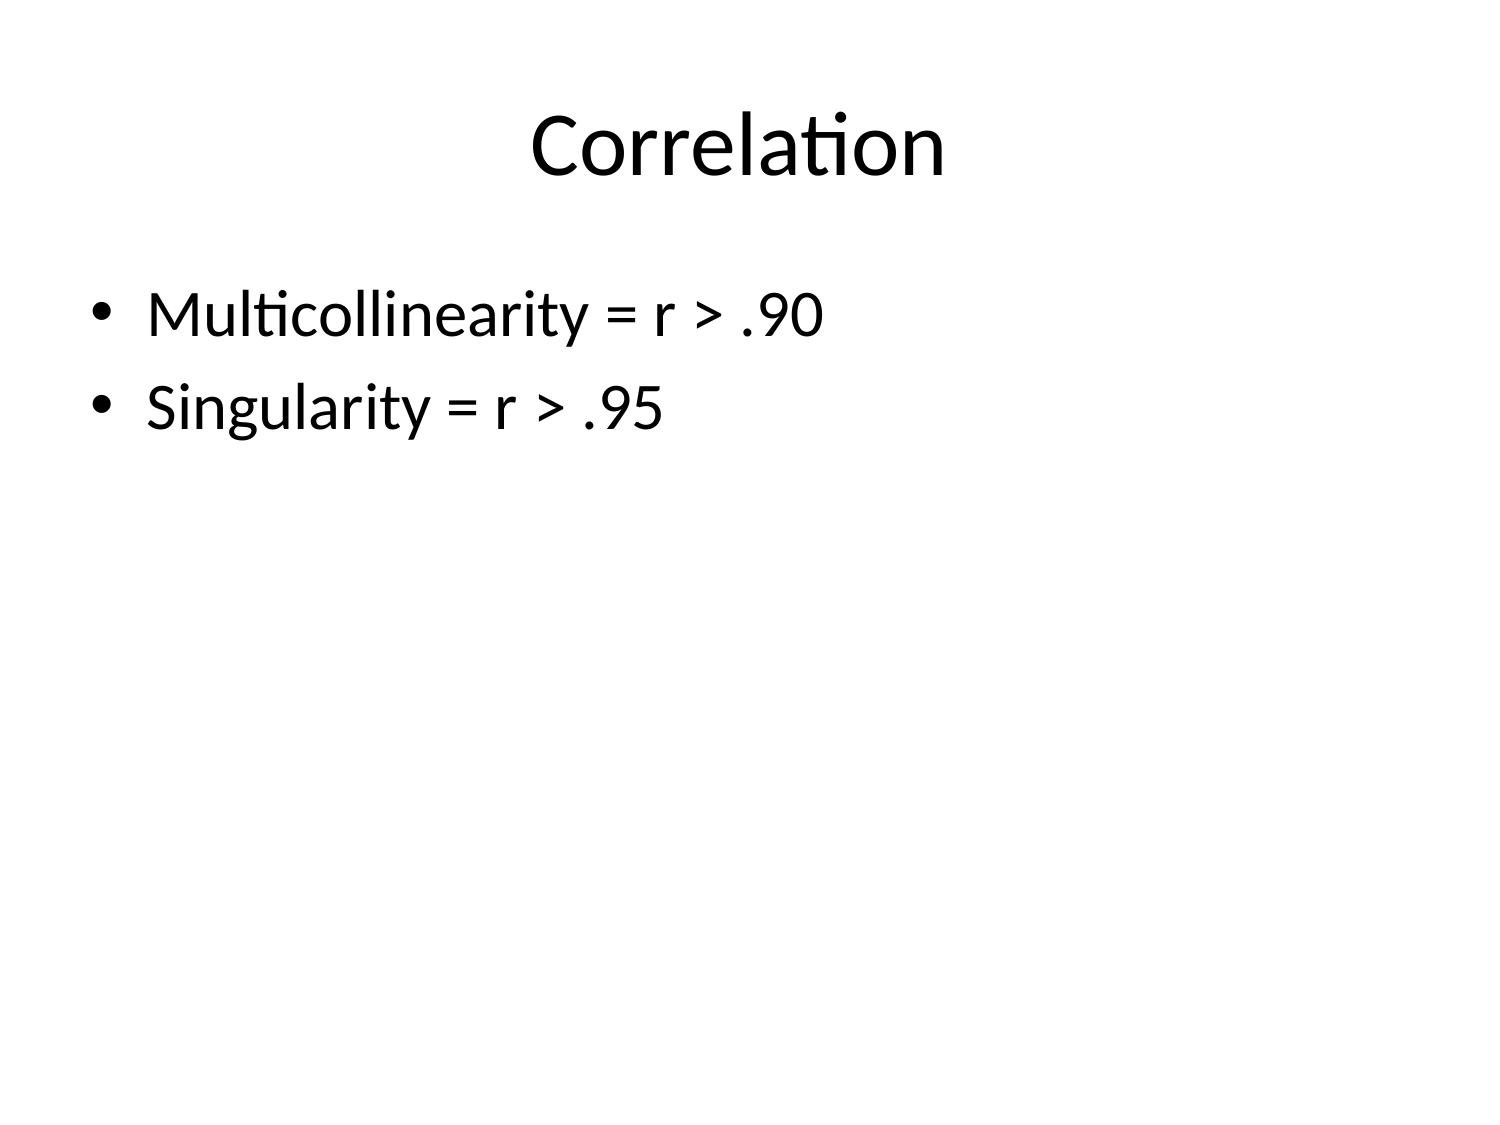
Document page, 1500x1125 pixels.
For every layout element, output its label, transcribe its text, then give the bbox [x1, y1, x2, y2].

title Correlation [75, 45, 1425, 233]
list Multicollinearity = r > .90 Singularity = r > .95 [75, 262, 1425, 1005]
